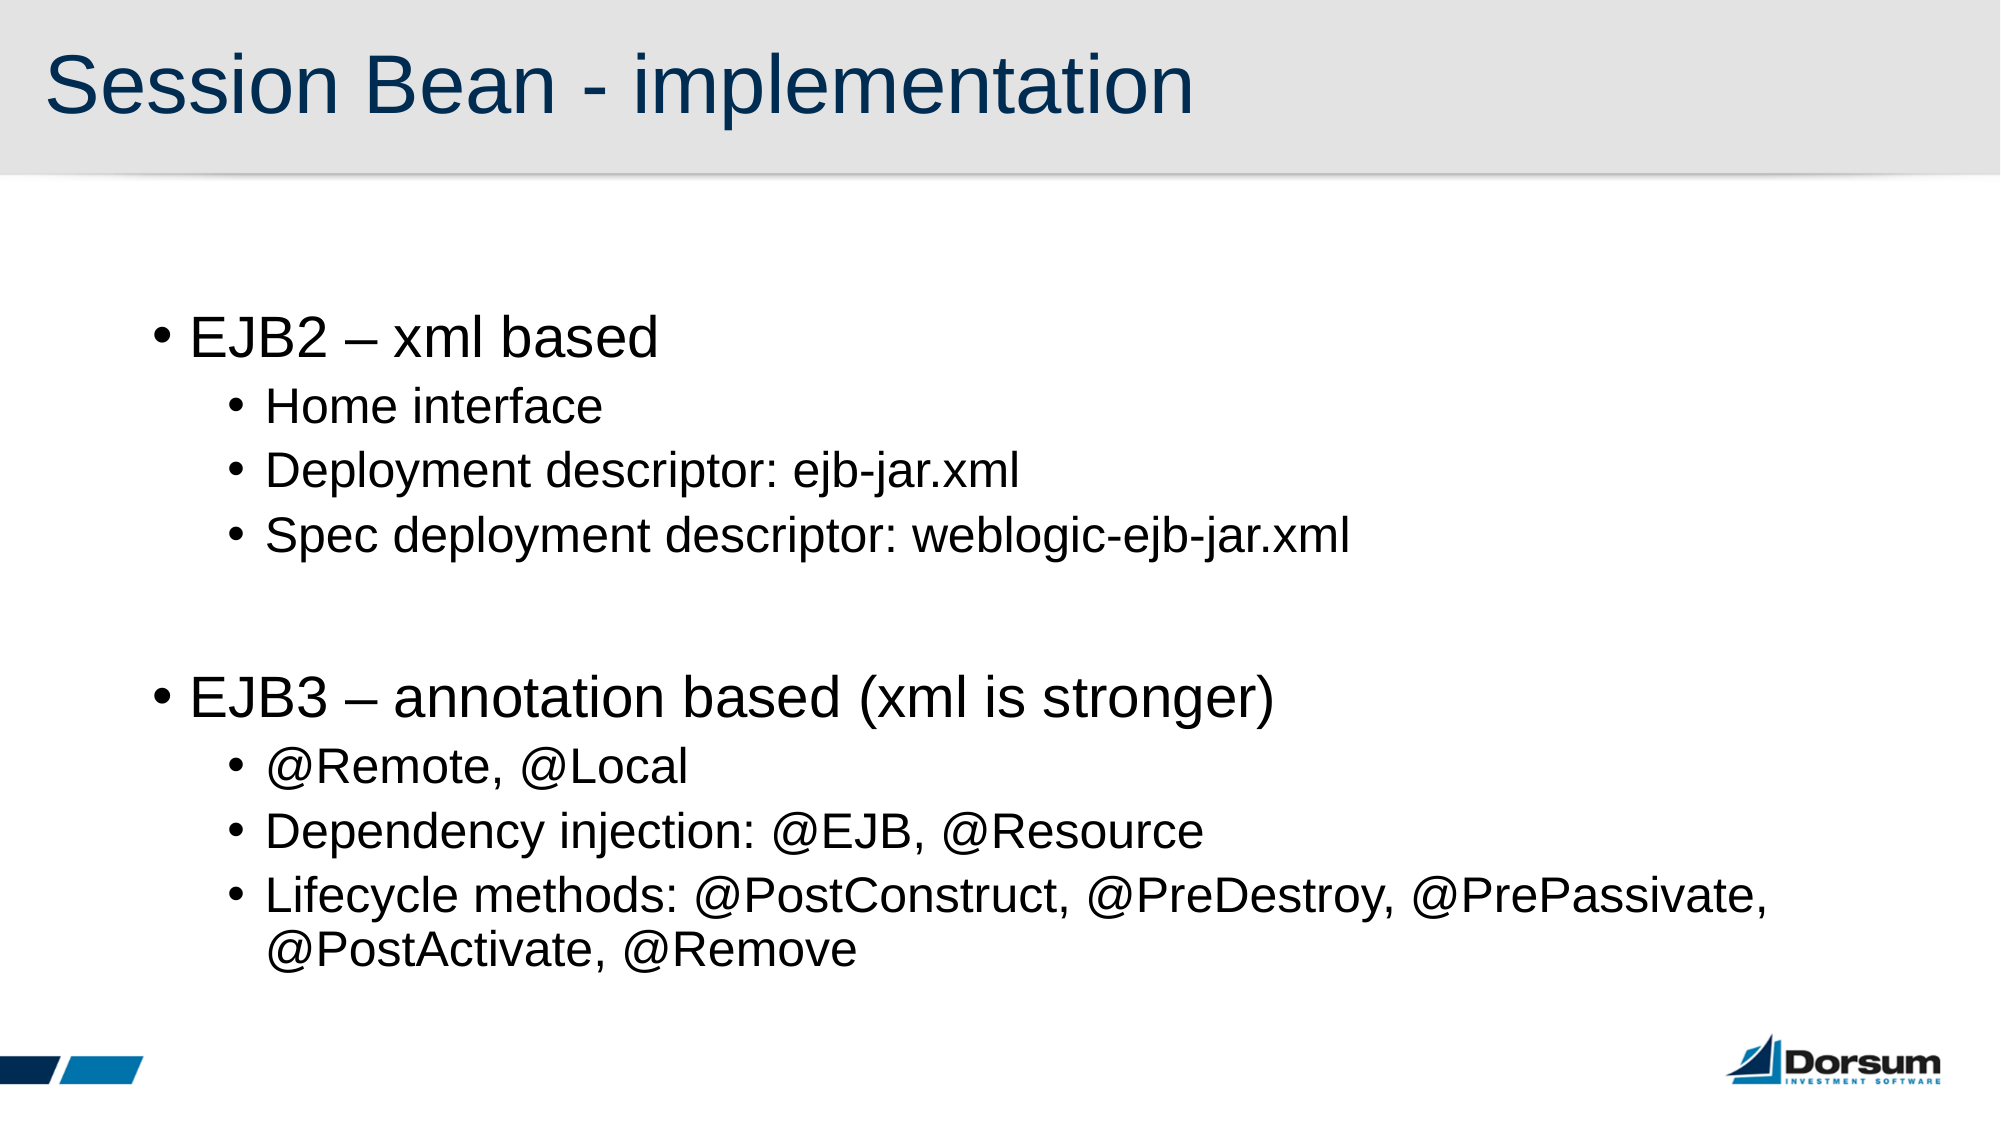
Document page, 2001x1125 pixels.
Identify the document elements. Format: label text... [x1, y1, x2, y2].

list EJB2 – xml based Home interface Deployment descriptor: ejb-jar.xml Spec deployment descriptor: weblogic-ejb-jar.xml EJB3 – annotation based (xml is stronger) @Remote, @Local Dependency injection: @EJB, @Resource Lifecycle methods: @PostConstruct, @PreDestroy, @PrePassivate, @PostActivate, @Remove [137, 299, 1863, 1014]
title Session Bean - implementation [0, 0, 2000, 174]
picture [0, 0, 2001, 1125]
